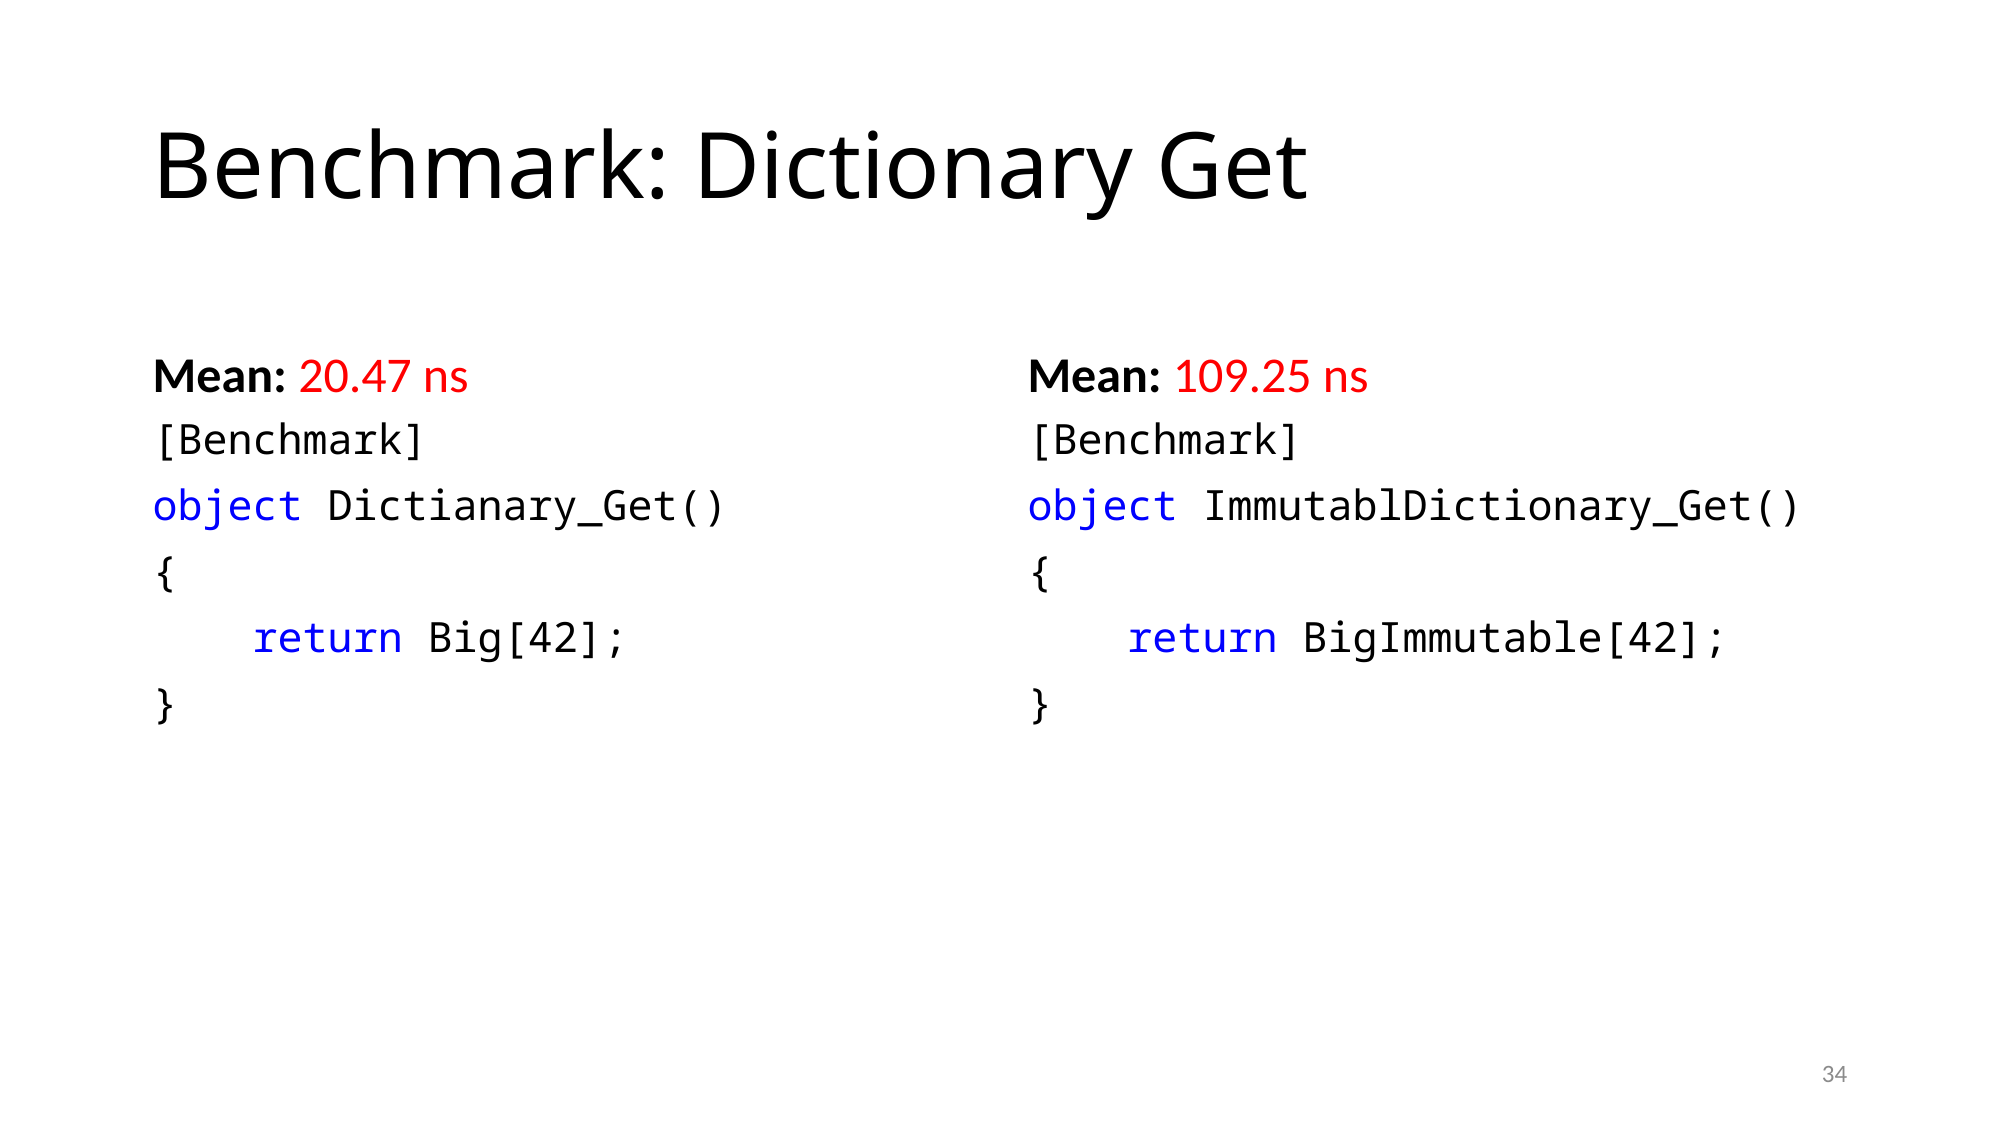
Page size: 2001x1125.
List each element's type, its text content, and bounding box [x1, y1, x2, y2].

list Mean: 109.25 ns [1012, 275, 1863, 410]
list [Benchmark] object ImmutablDictionary_Get() { return BigImmutable[42]; } [1012, 410, 1863, 1016]
title Benchmark: Dictionary Get [137, 59, 1863, 278]
list [Benchmark] object Dictianary_Get() { return Big[42]; } [137, 410, 984, 1016]
slide_number 34 [1412, 1042, 1863, 1103]
list Mean: 20.47 ns [137, 275, 984, 410]
